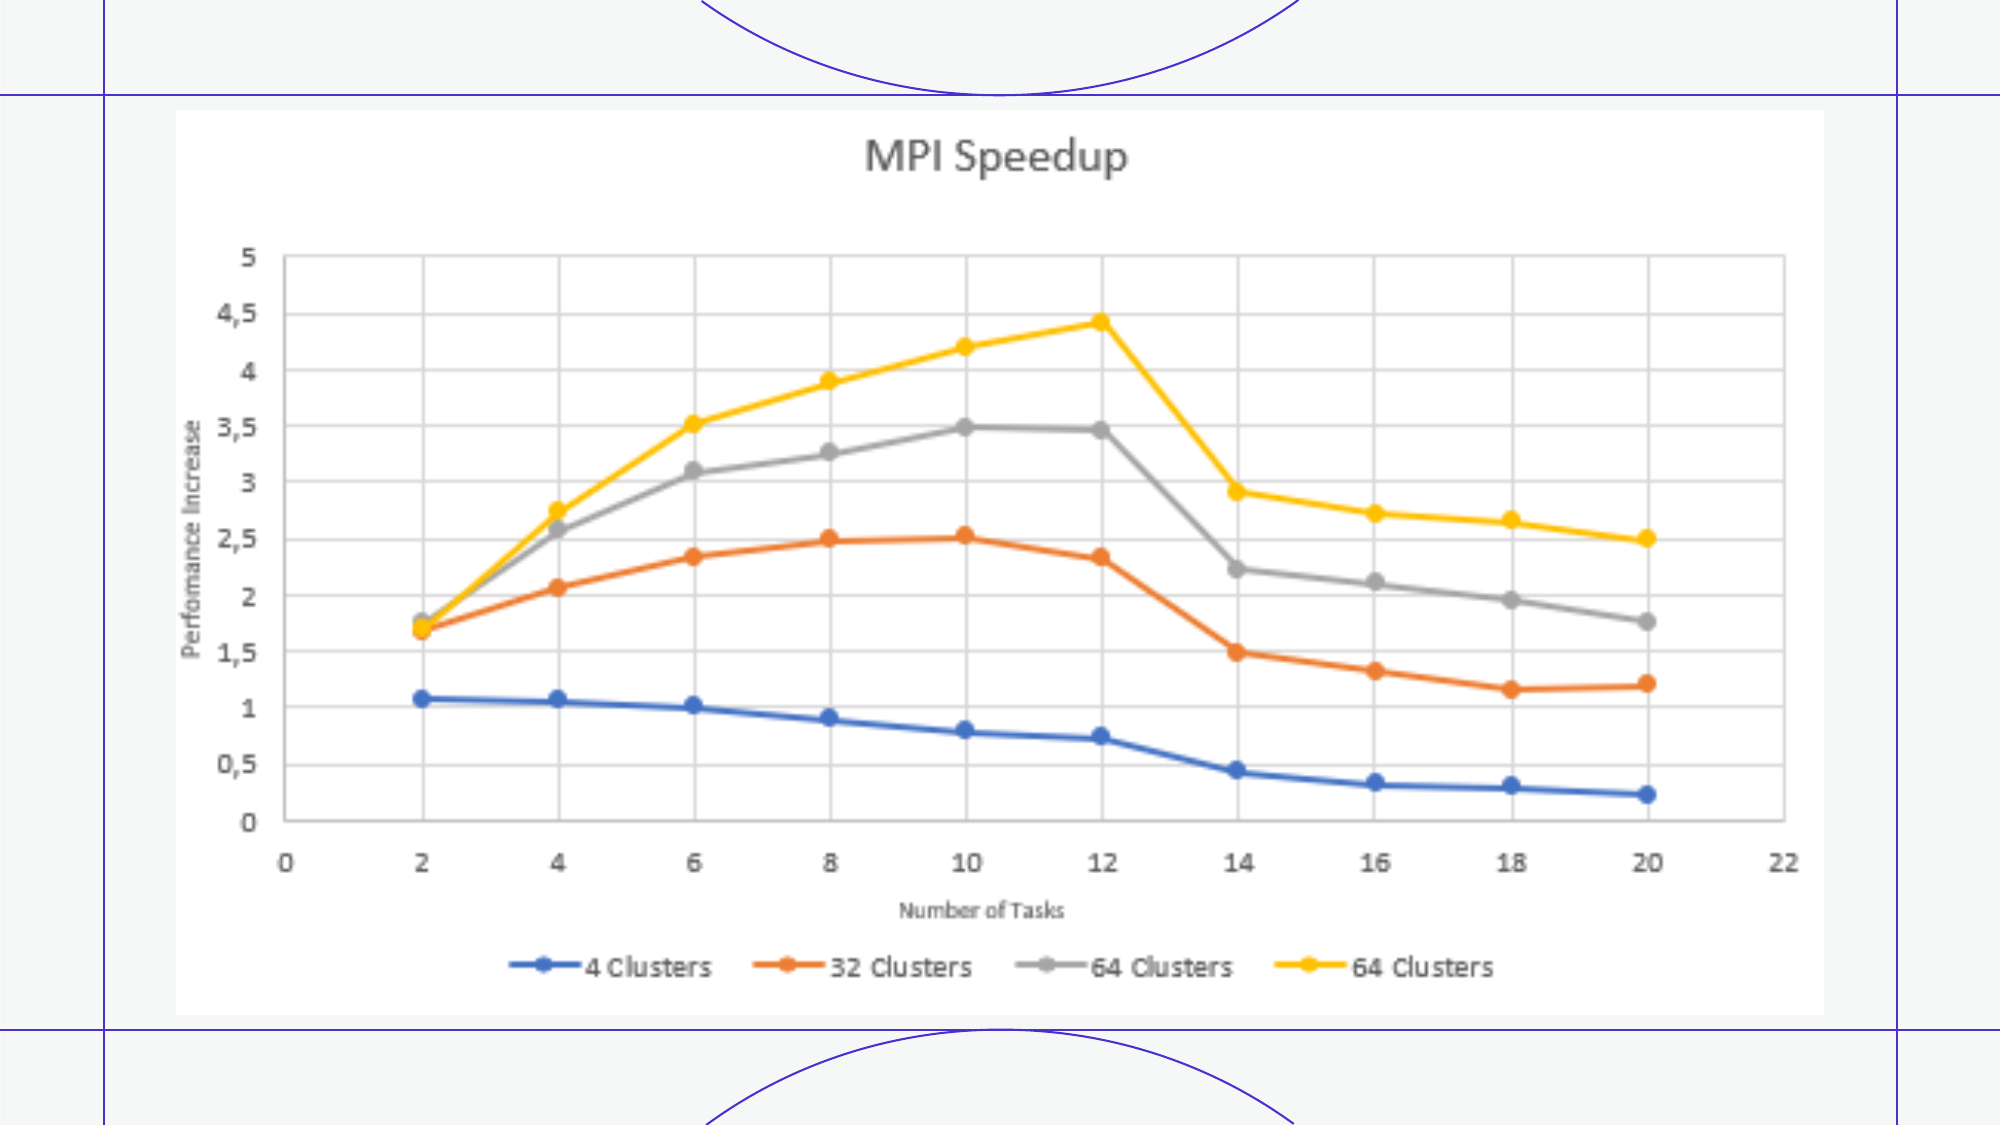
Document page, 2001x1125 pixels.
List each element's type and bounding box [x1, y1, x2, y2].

list [176, 110, 1824, 1015]
